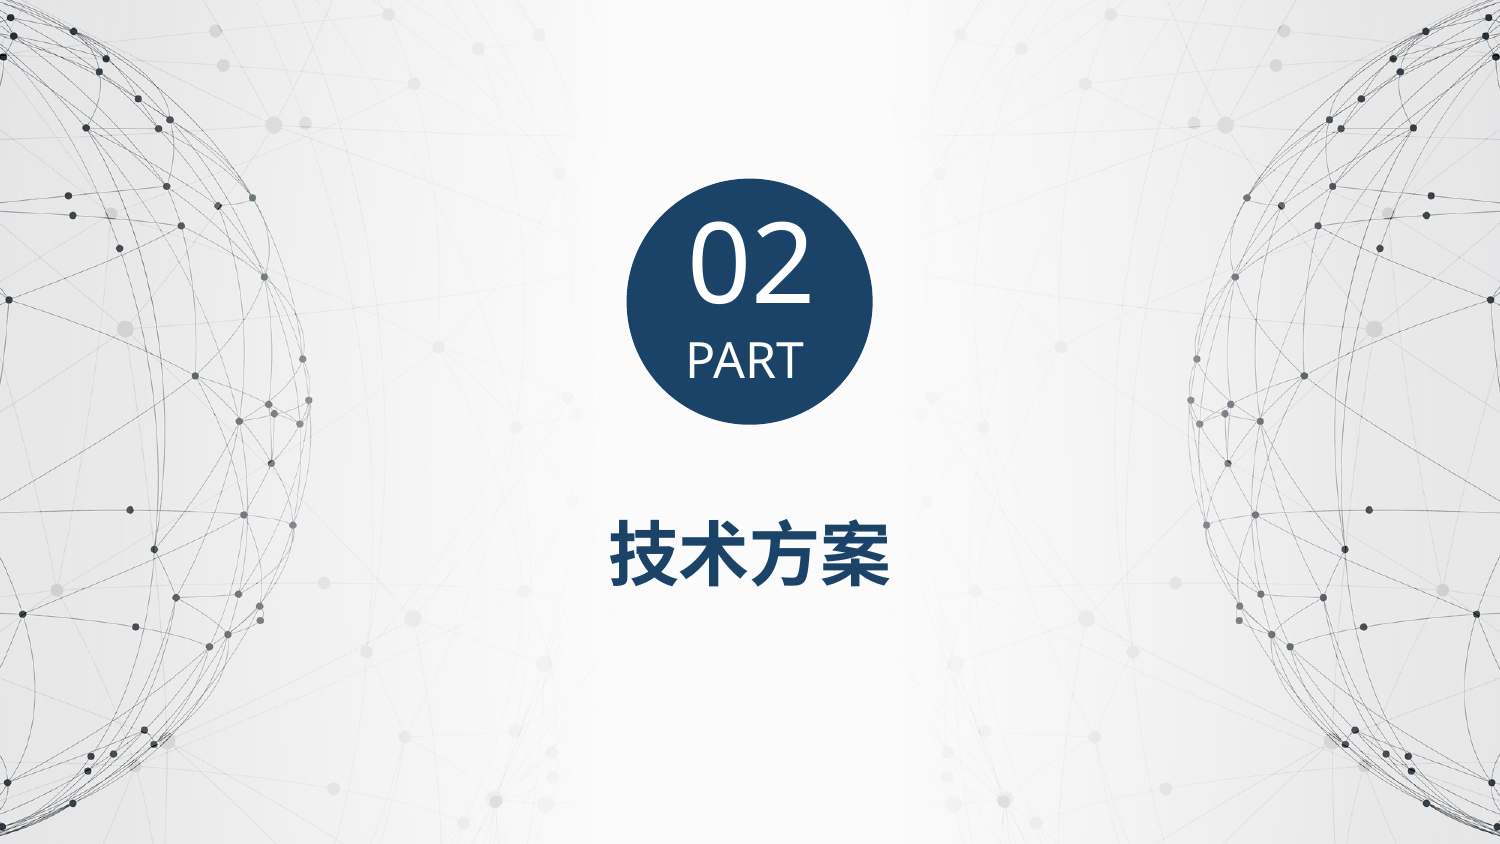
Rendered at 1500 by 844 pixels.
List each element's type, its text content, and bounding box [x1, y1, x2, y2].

picture [0, 0, 1500, 844]
text_box 02 PART [609, 258, 894, 395]
text_box [633, 177, 866, 258]
text_box [667, 395, 832, 426]
text_box 技术方案 [407, 504, 1092, 601]
